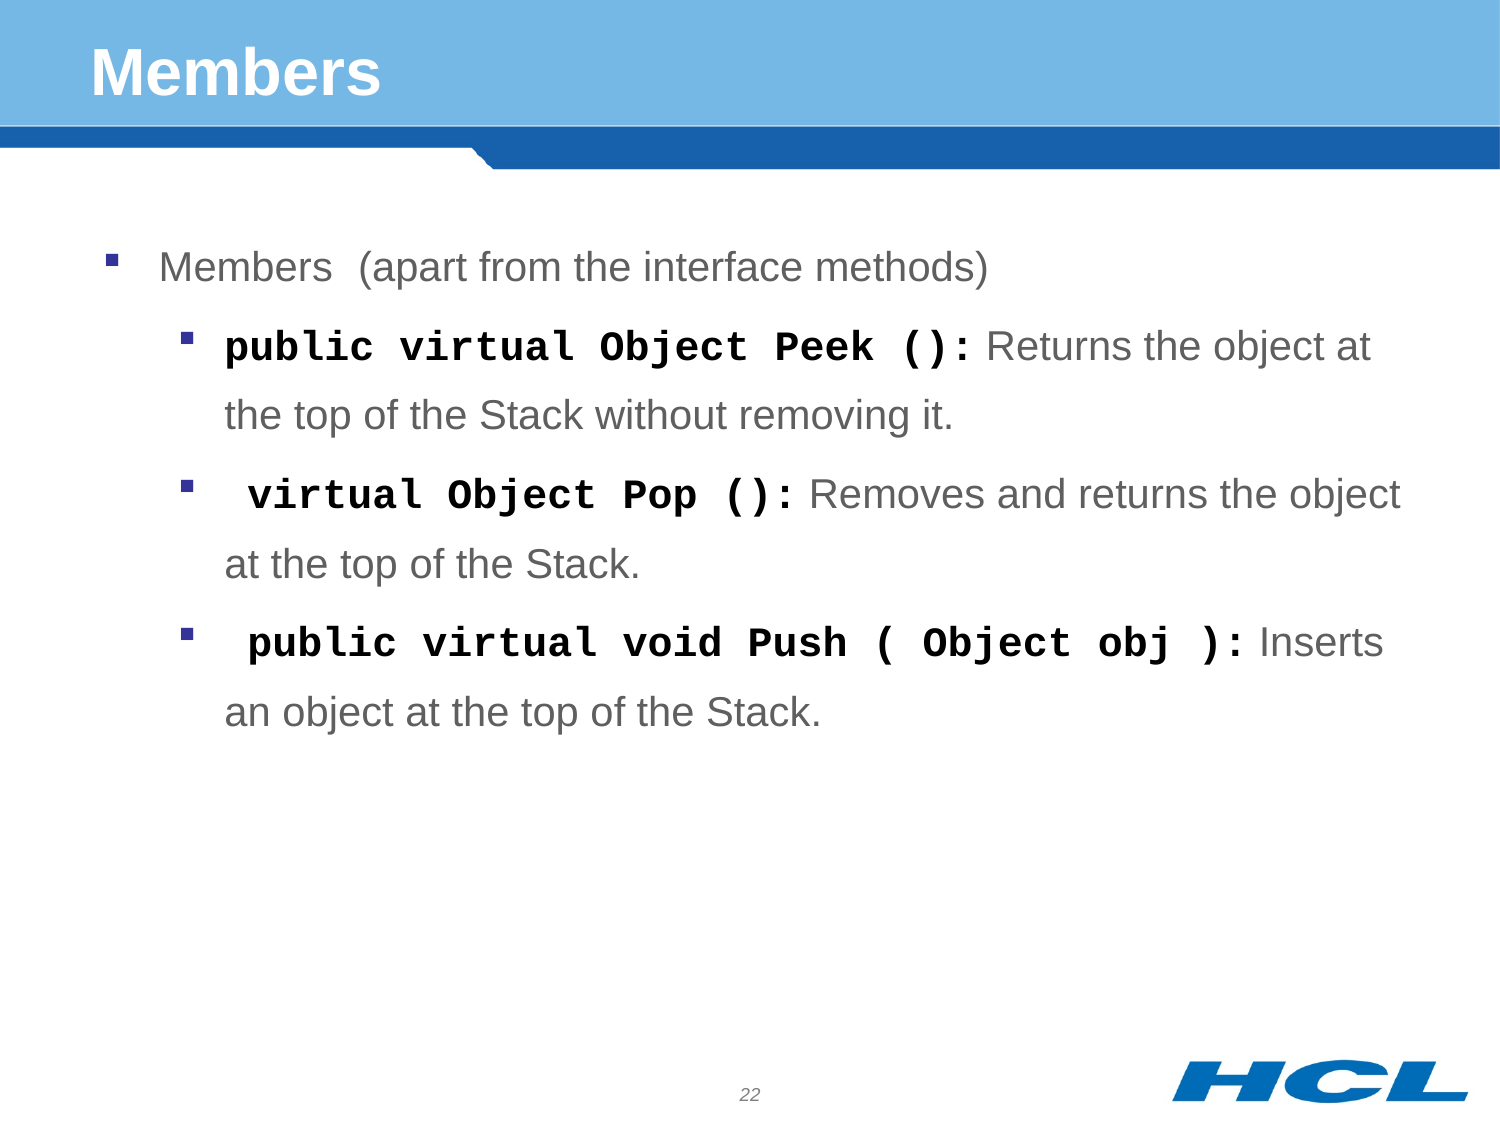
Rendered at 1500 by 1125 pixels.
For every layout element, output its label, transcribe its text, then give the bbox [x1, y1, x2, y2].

slide_number 22 [574, 1074, 926, 1115]
picture [0, 0, 1500, 188]
title Members [75, 0, 1425, 138]
picture [1140, 1050, 1500, 1109]
list Members (apart from the interface methods) public virtual Object Peek (): Returns the object at the top of the Stack without removing it. virtual Object Pop (): Removes and returns the object at the top of the Stack. public virtual void Push ( Object obj ): Inserts an object at the top of the Stack. [87, 212, 1438, 955]
